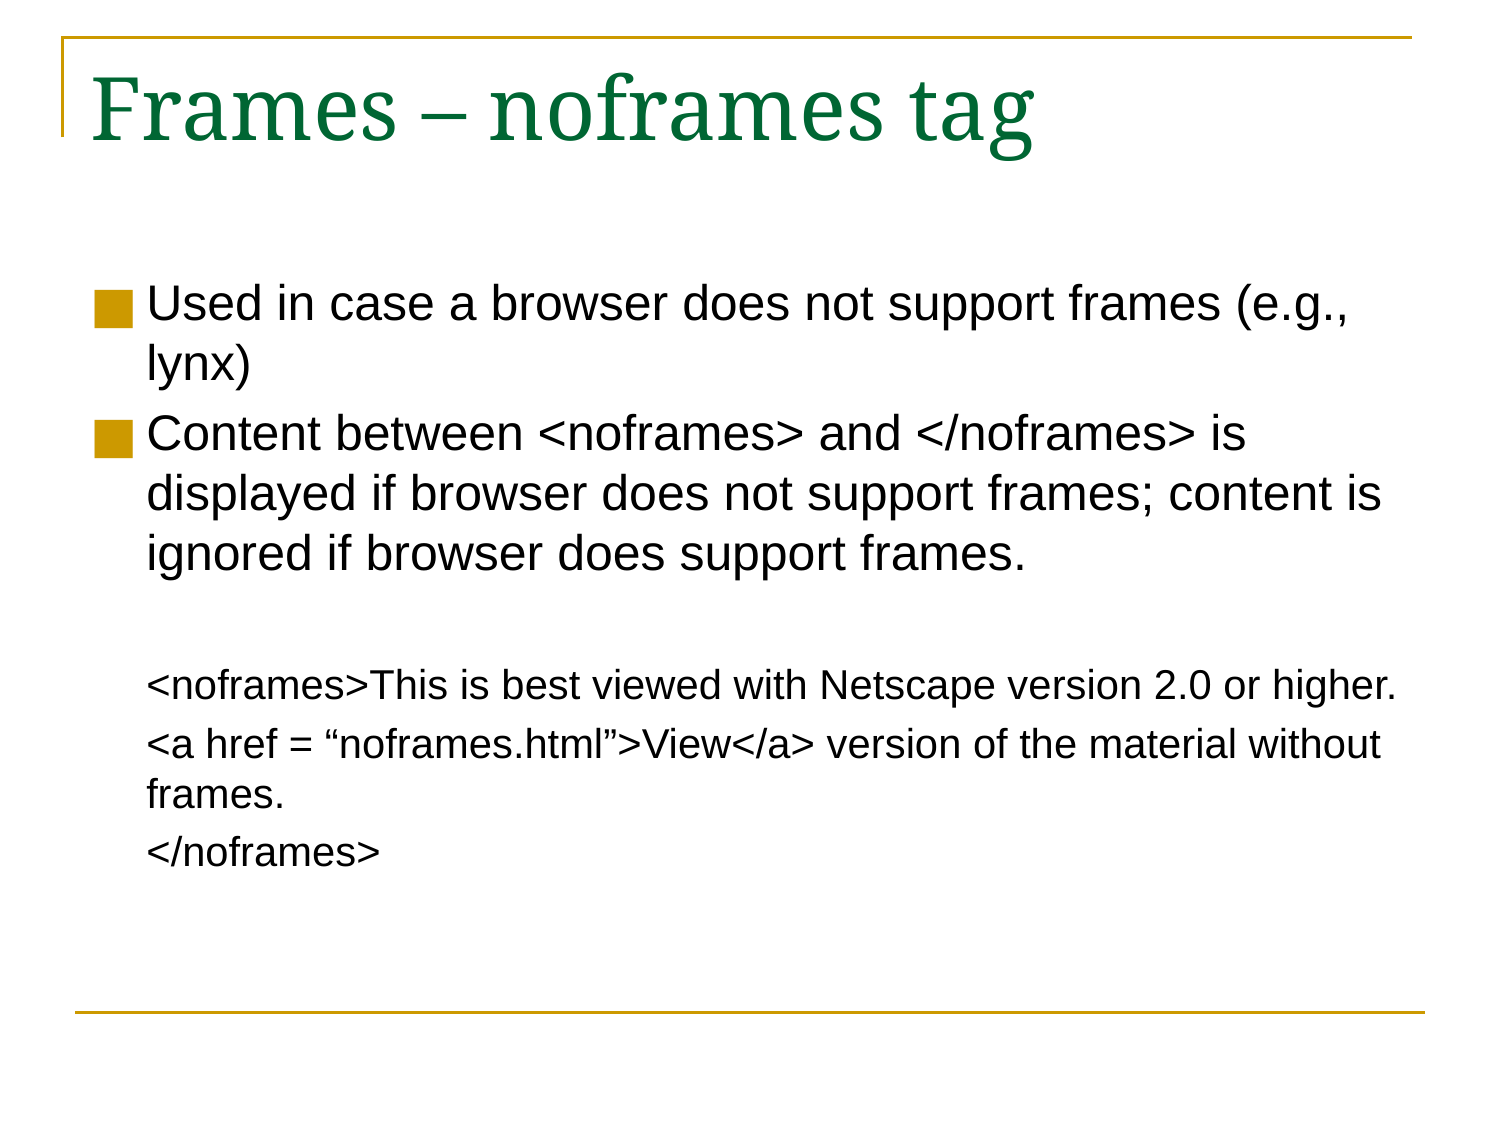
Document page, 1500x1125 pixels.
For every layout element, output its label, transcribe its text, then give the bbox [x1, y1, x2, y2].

list Used in case a browser does not support frames (e.g., lynx) Content between <noframes> and </noframes> is displayed if browser does not support frames; content is ignored if browser does support frames. <noframes>This is best viewed with Netscape version 2.0 or higher. <a href = “noframes.html”>View</a> version of the material without frames. </noframes> [75, 262, 1425, 1006]
title Frames – noframes tag [75, 45, 1425, 233]
